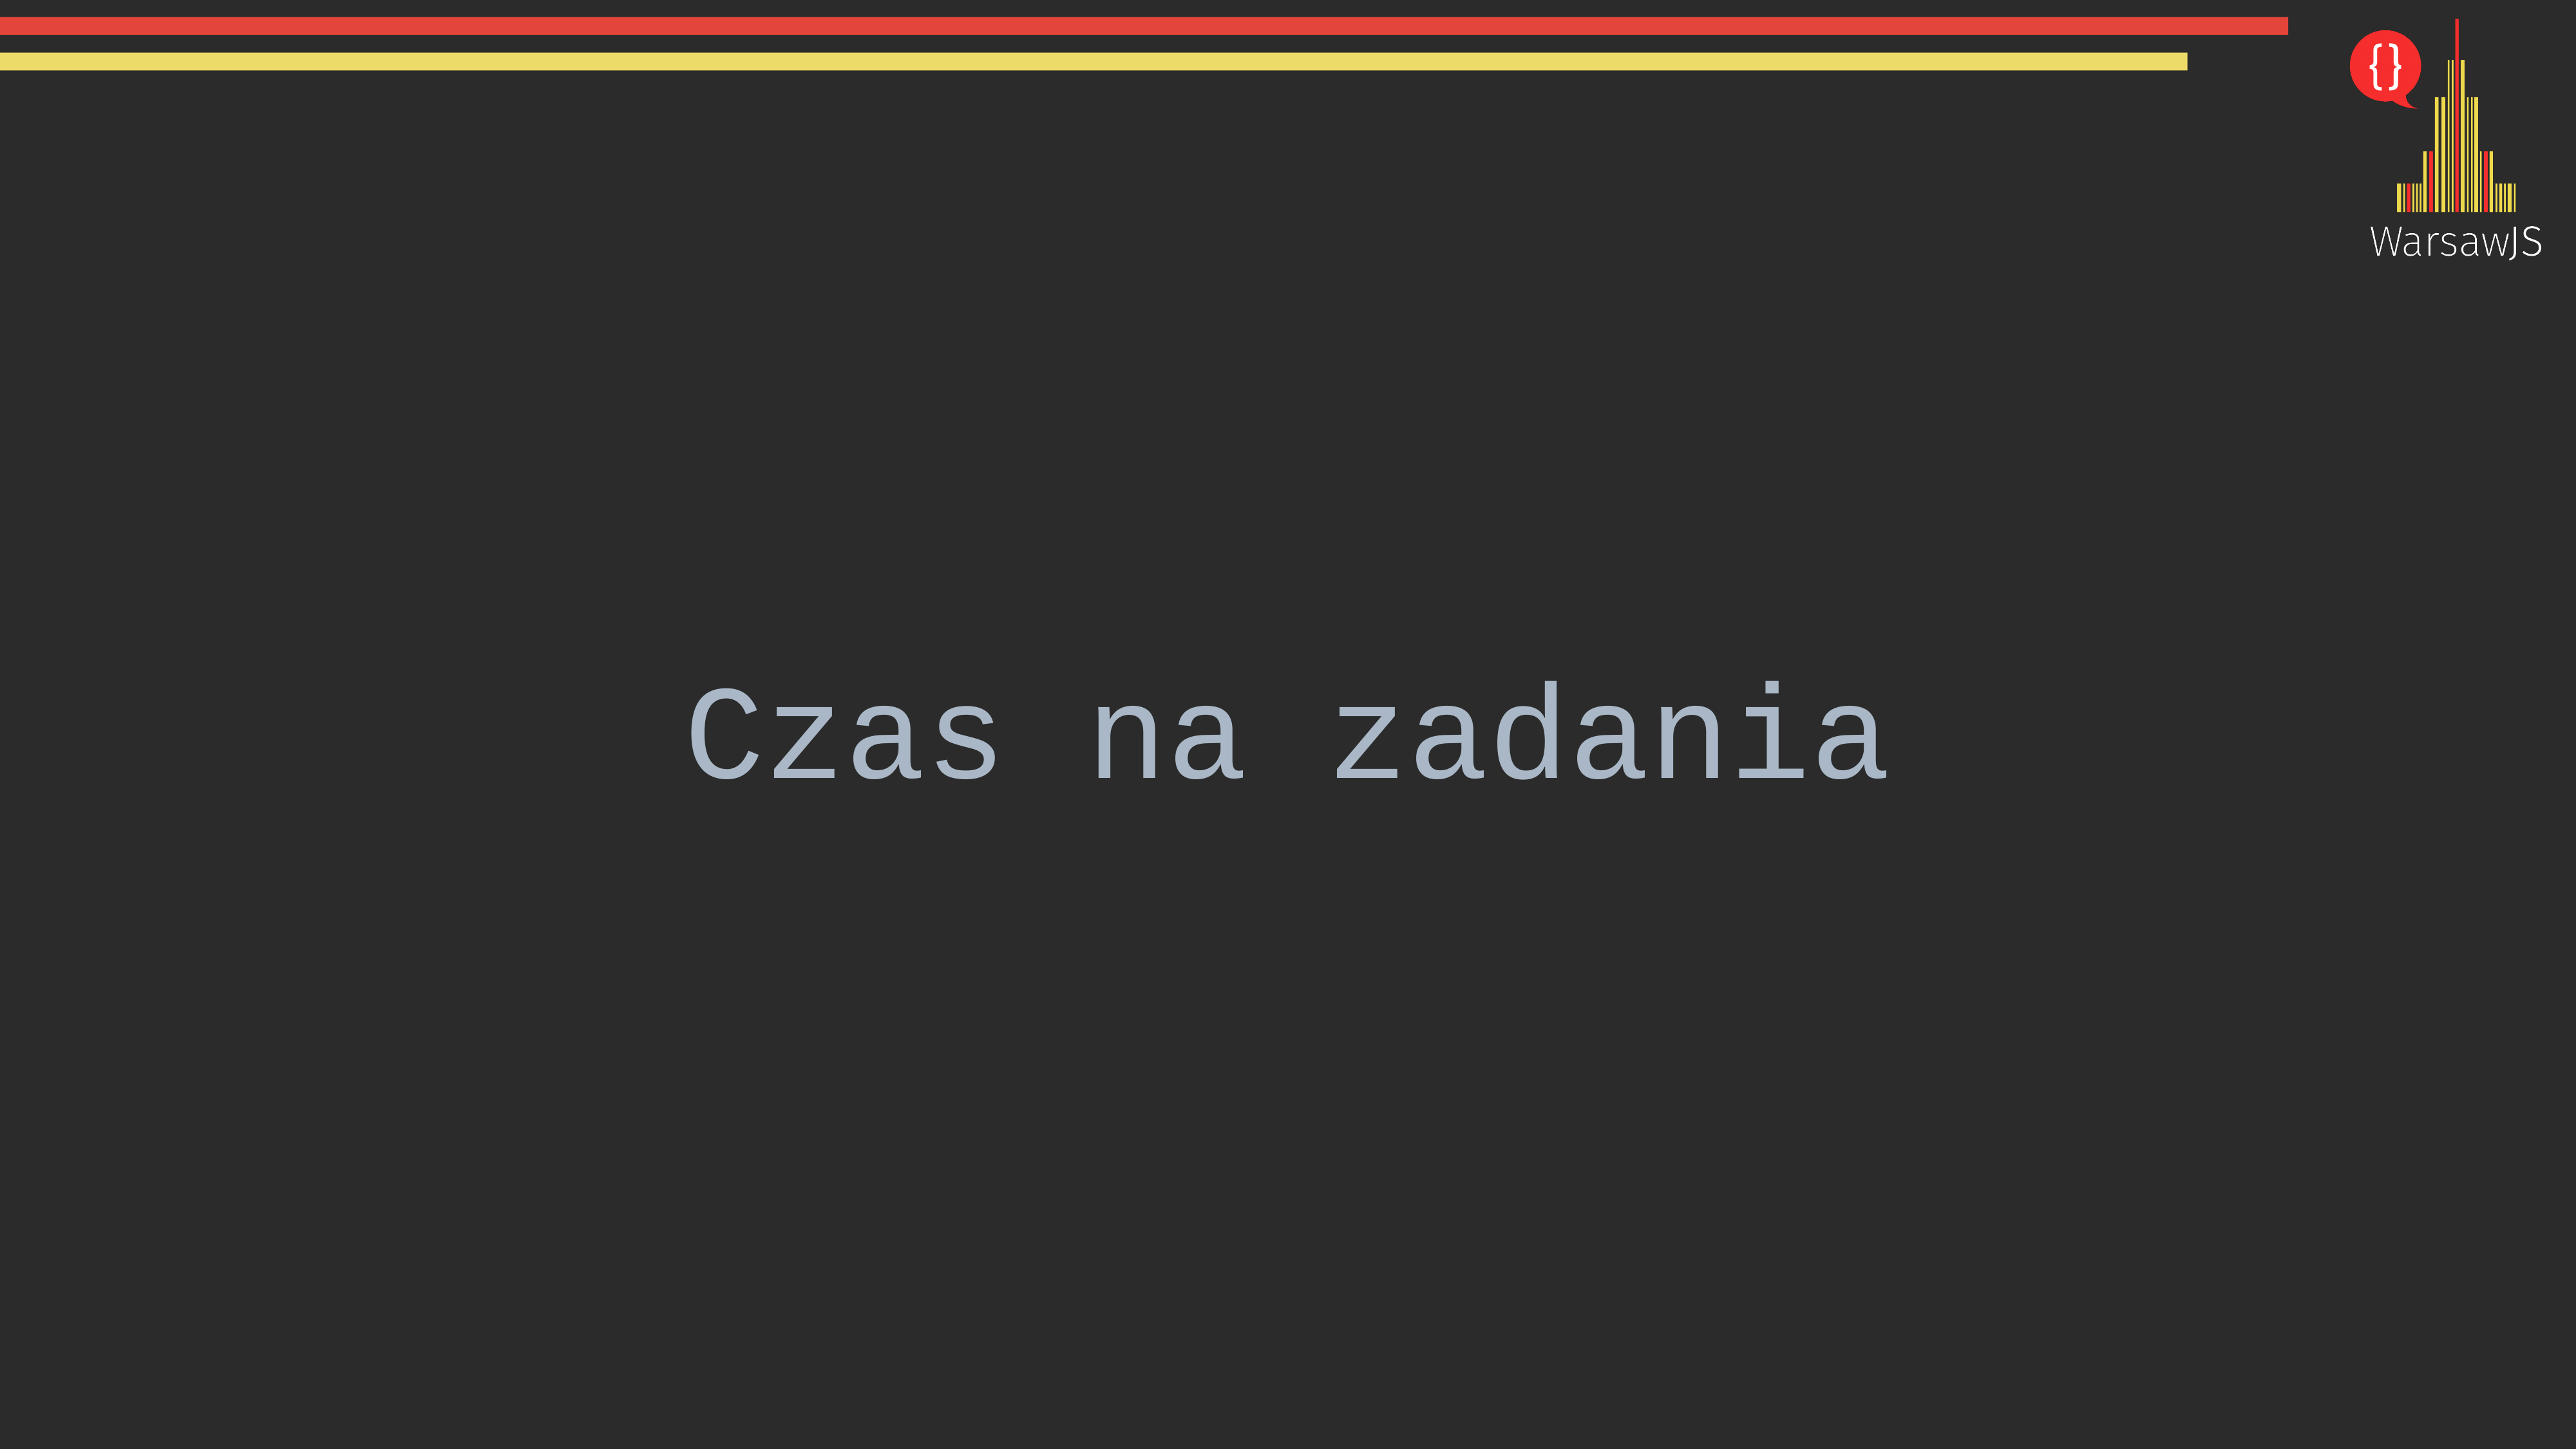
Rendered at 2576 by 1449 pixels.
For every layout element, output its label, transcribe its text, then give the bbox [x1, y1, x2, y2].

text_box [0, 52, 2188, 71]
text_box [0, 17, 2289, 35]
picture [2326, 15, 2573, 263]
title Czas na zadania [127, 478, 2449, 971]
